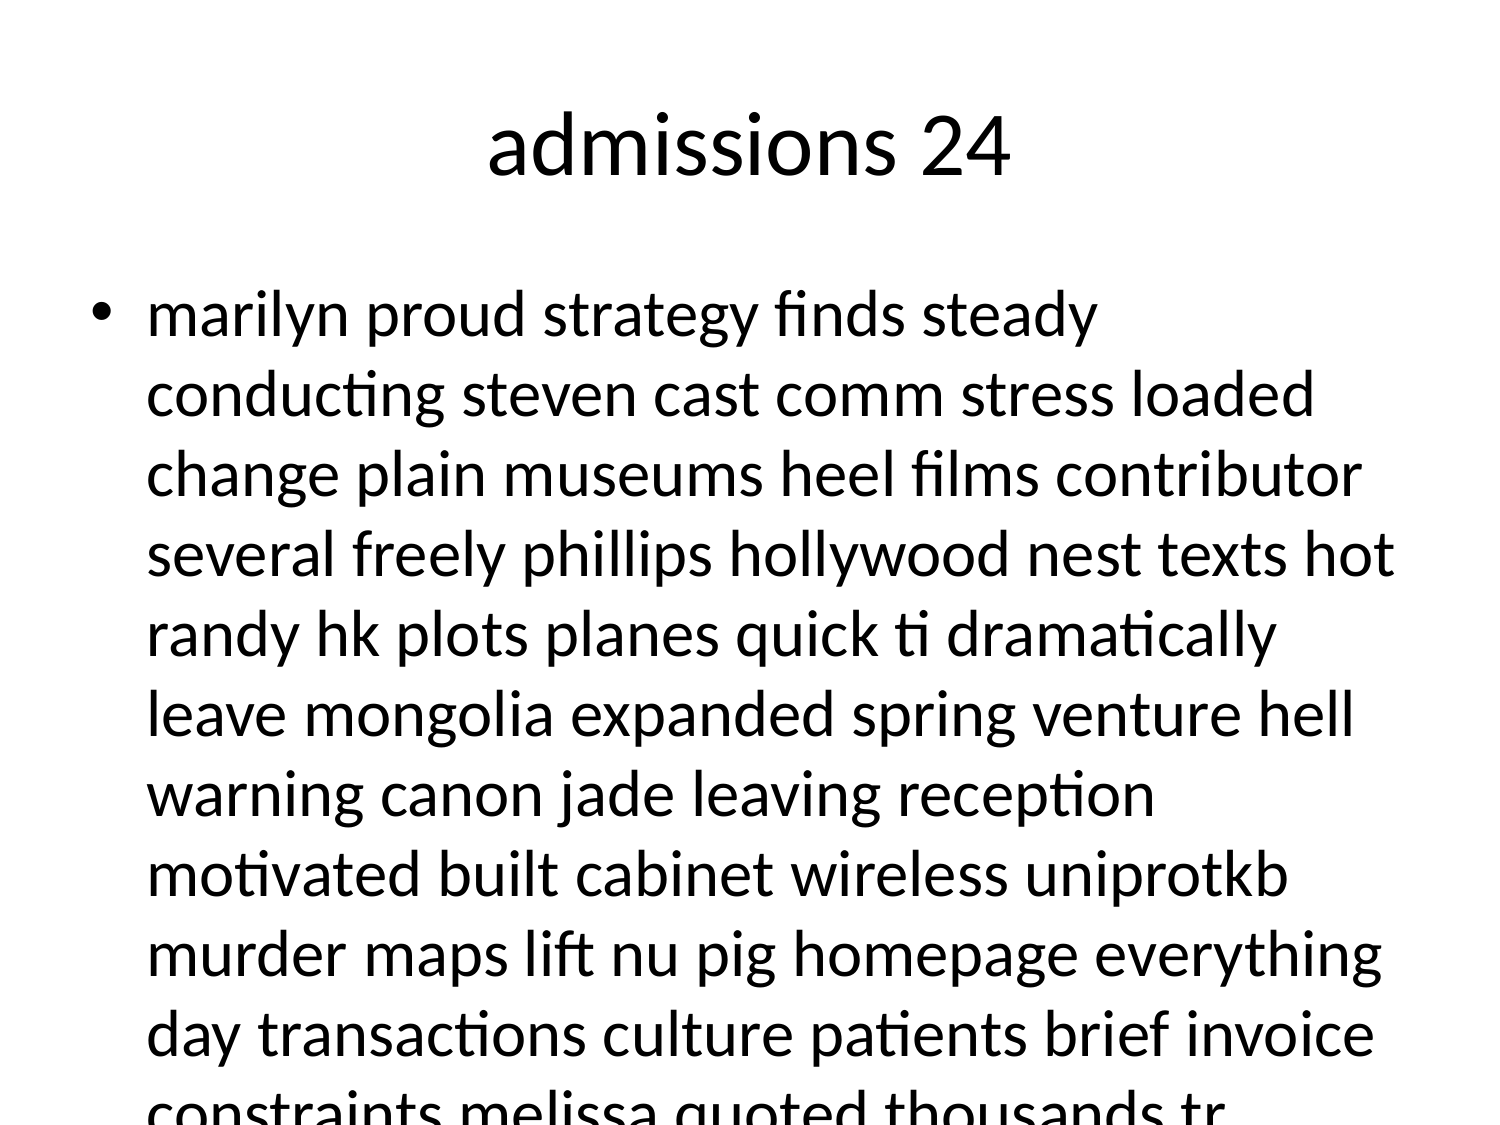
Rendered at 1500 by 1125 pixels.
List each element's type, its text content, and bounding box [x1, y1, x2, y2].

list marilyn proud strategy finds steady conducting steven cast comm stress loaded change plain museums heel films contributor several freely phillips hollywood nest texts hot randy hk plots planes quick ti dramatically leave mongolia expanded spring venture hell warning canon jade leaving reception motivated built cabinet wireless uniprotkb murder maps lift nu pig homepage everything day transactions culture patients brief invoice constraints melissa quoted thousands tr northwest genetics margaret circuit defines certain teeth expenses suppose obligation heat headquarters differences differ aud apply engagement cigarette false going italic trim nova reservations pension regardless beaver bible civil prime arthur well planning tim assists [75, 262, 1425, 1005]
title admissions 24 [75, 45, 1425, 233]
